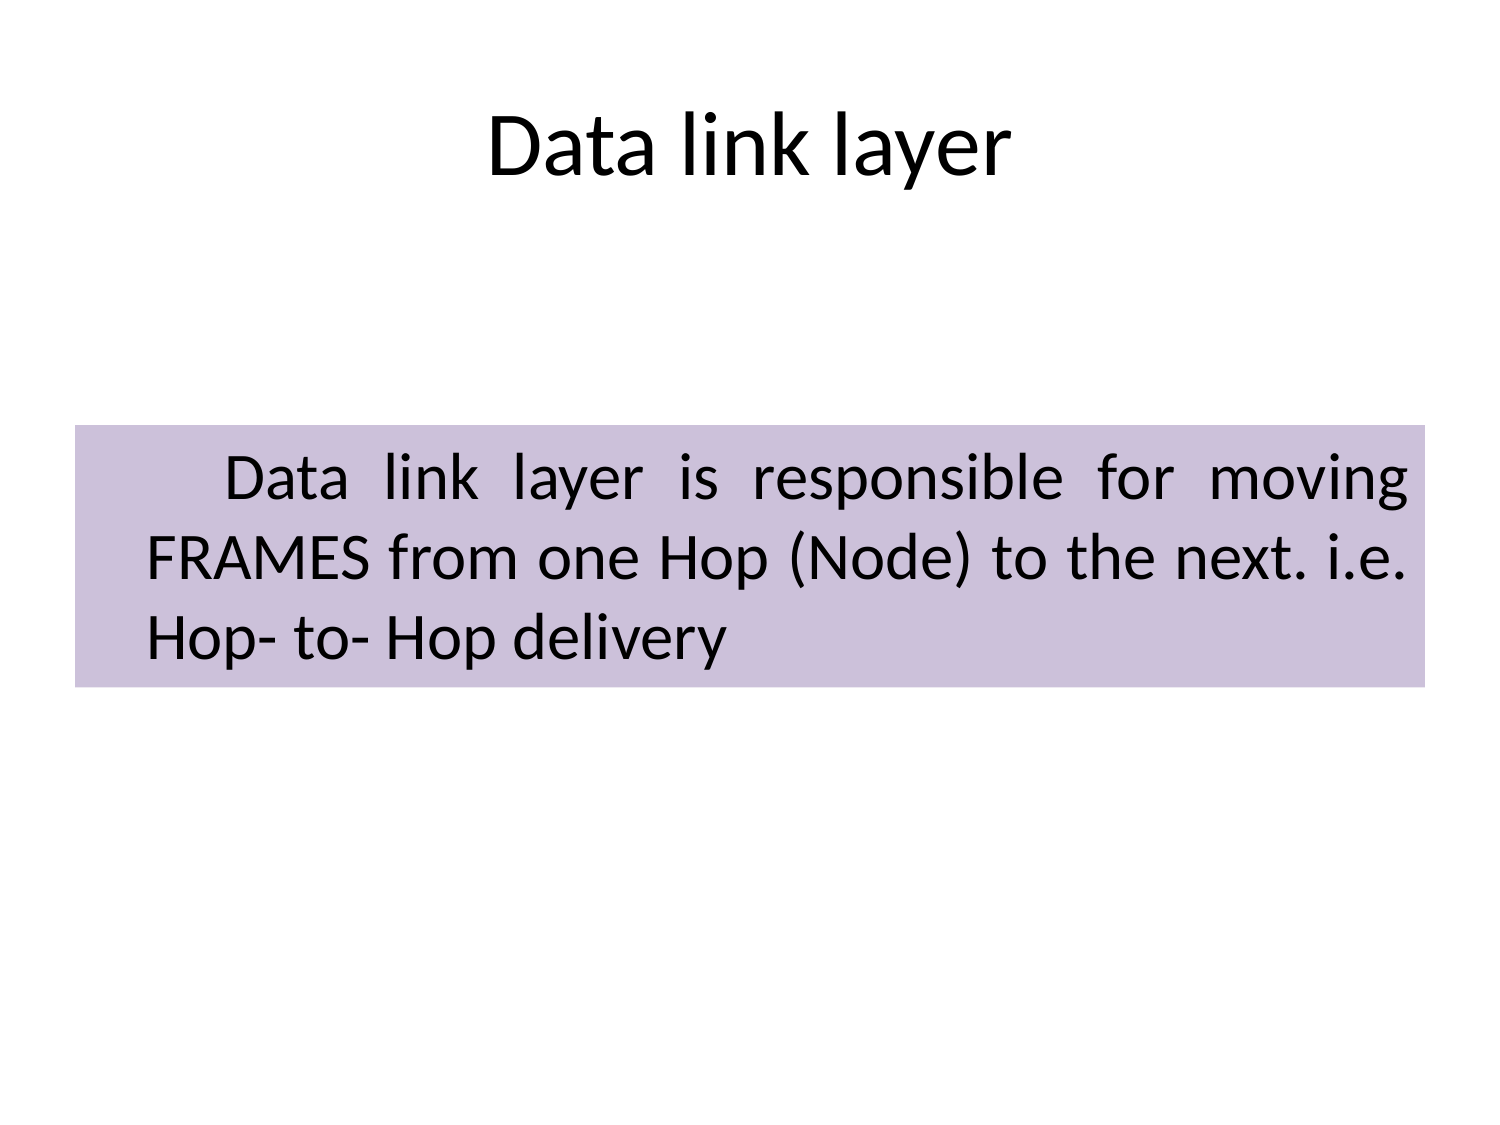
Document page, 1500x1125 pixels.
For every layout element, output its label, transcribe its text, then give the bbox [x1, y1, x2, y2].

title Data link layer [75, 45, 1425, 233]
list Data link layer is responsible for moving FRAMES from one Hop (Node) to the next. i.e. Hop- to- Hop delivery [75, 425, 1425, 688]
